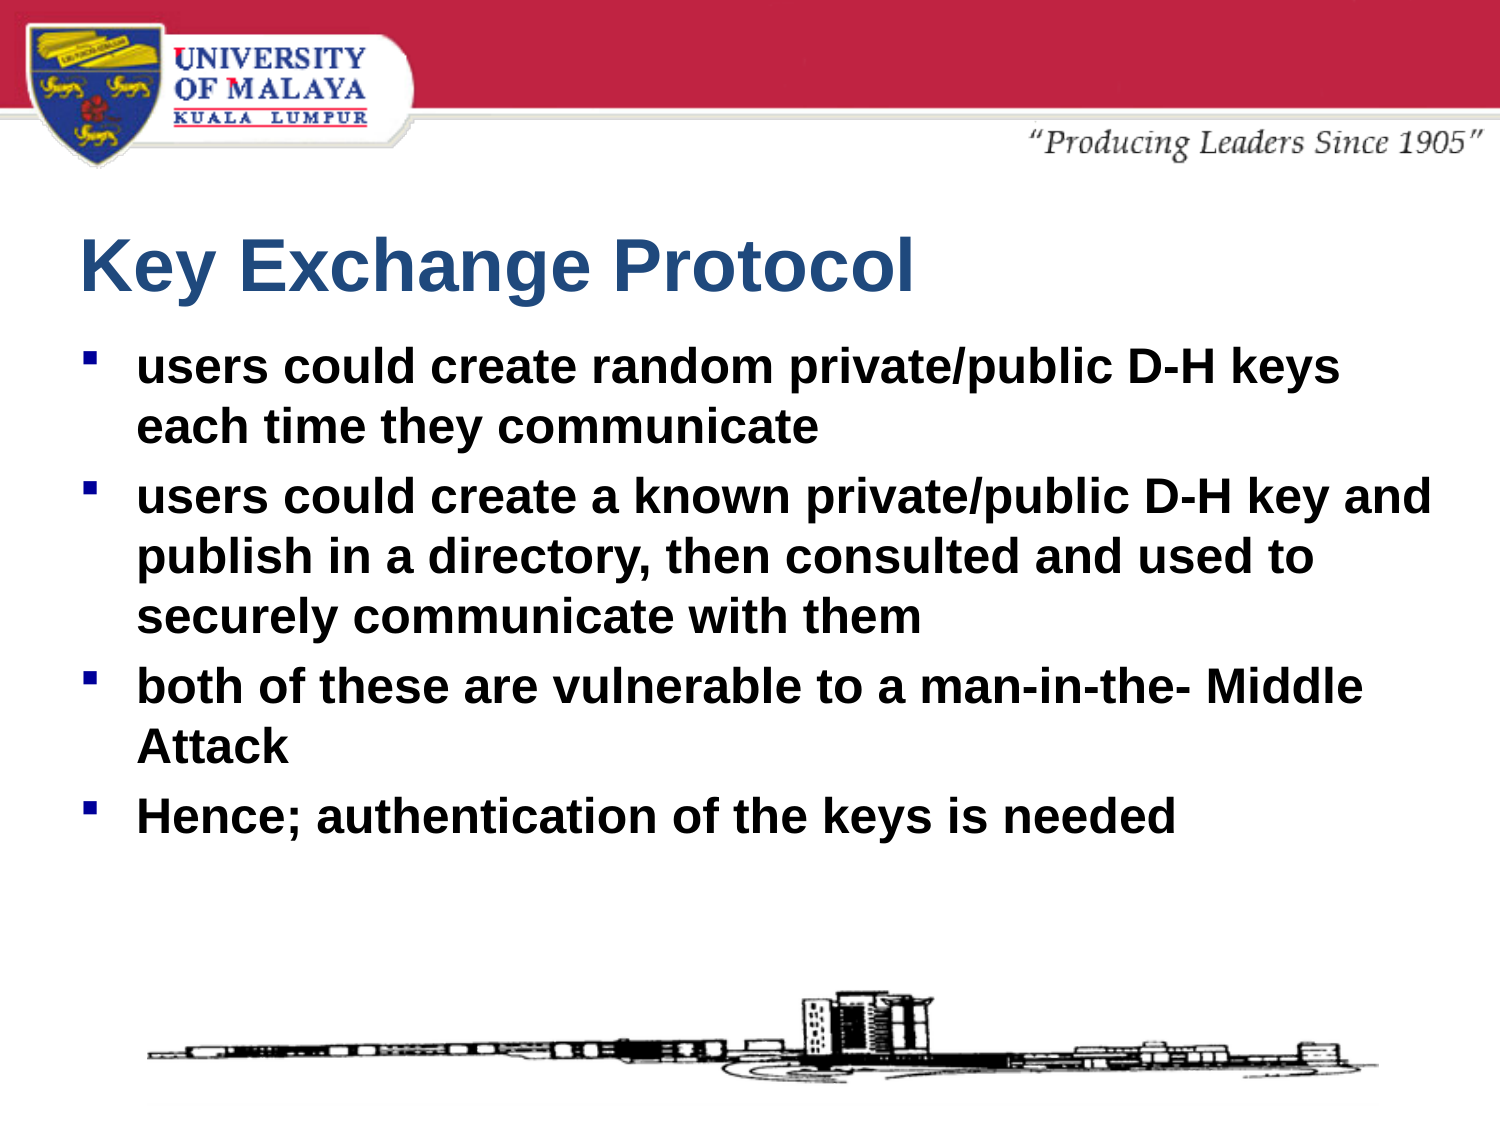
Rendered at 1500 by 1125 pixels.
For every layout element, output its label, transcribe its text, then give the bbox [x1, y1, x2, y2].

picture [147, 989, 1379, 1106]
title Key Exchange Protocol [64, 150, 1448, 315]
picture [0, 0, 1500, 169]
list users could create random private/public D-H keys each time they communicate users could create a known private/public D-H key and publish in a directory, then consulted and used to securely communicate with them both of these are vulnerable to a man-in-the- Middle Attack Hence; authentication of the keys is needed [64, 326, 1451, 988]
